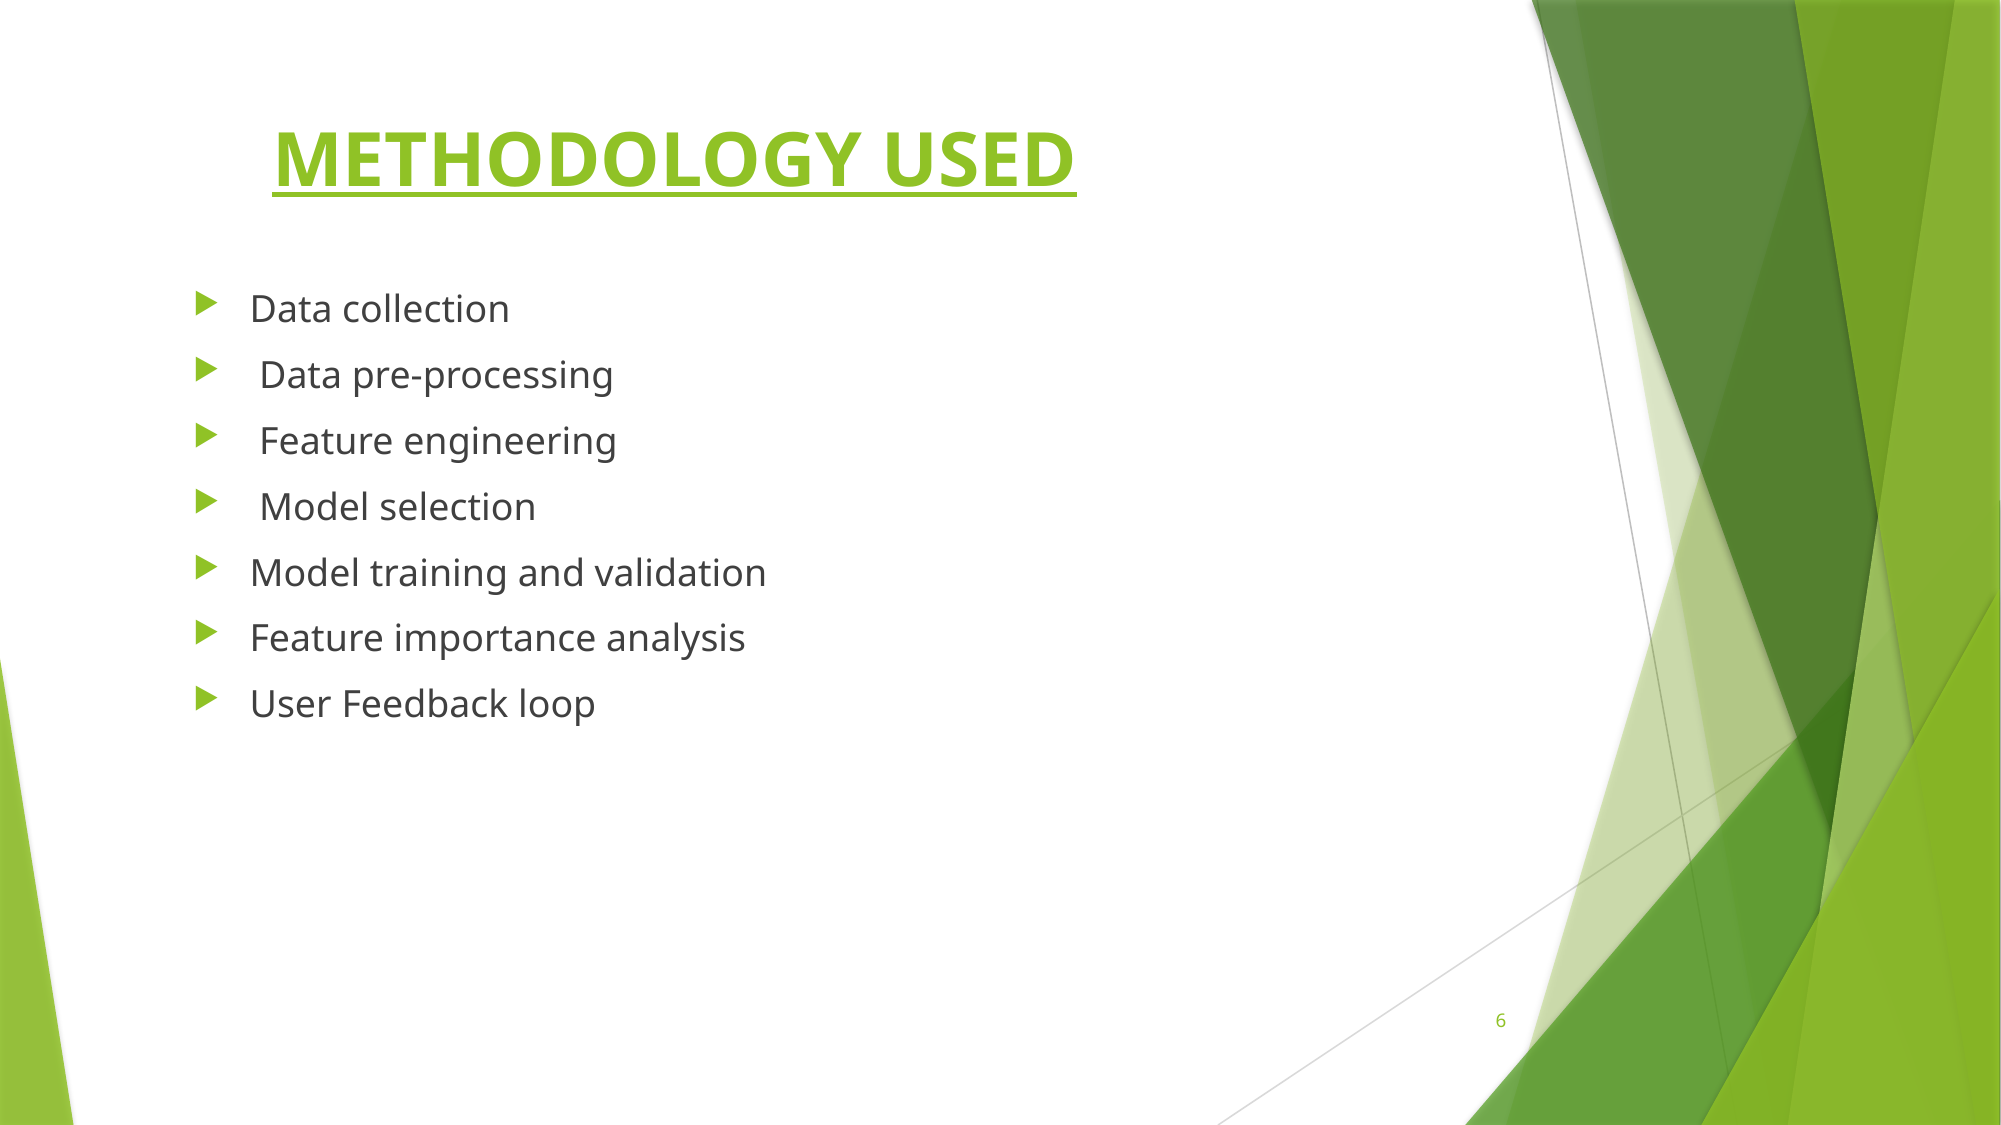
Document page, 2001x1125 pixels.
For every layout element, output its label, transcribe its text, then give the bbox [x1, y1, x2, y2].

title METHODOLOGY USED [257, 103, 1901, 391]
list Data collection Data pre-processing Feature engineering Model selection Model training and validation Feature importance analysis User Feedback loop [178, 277, 1822, 848]
slide_number 6 [1409, 991, 1522, 1051]
